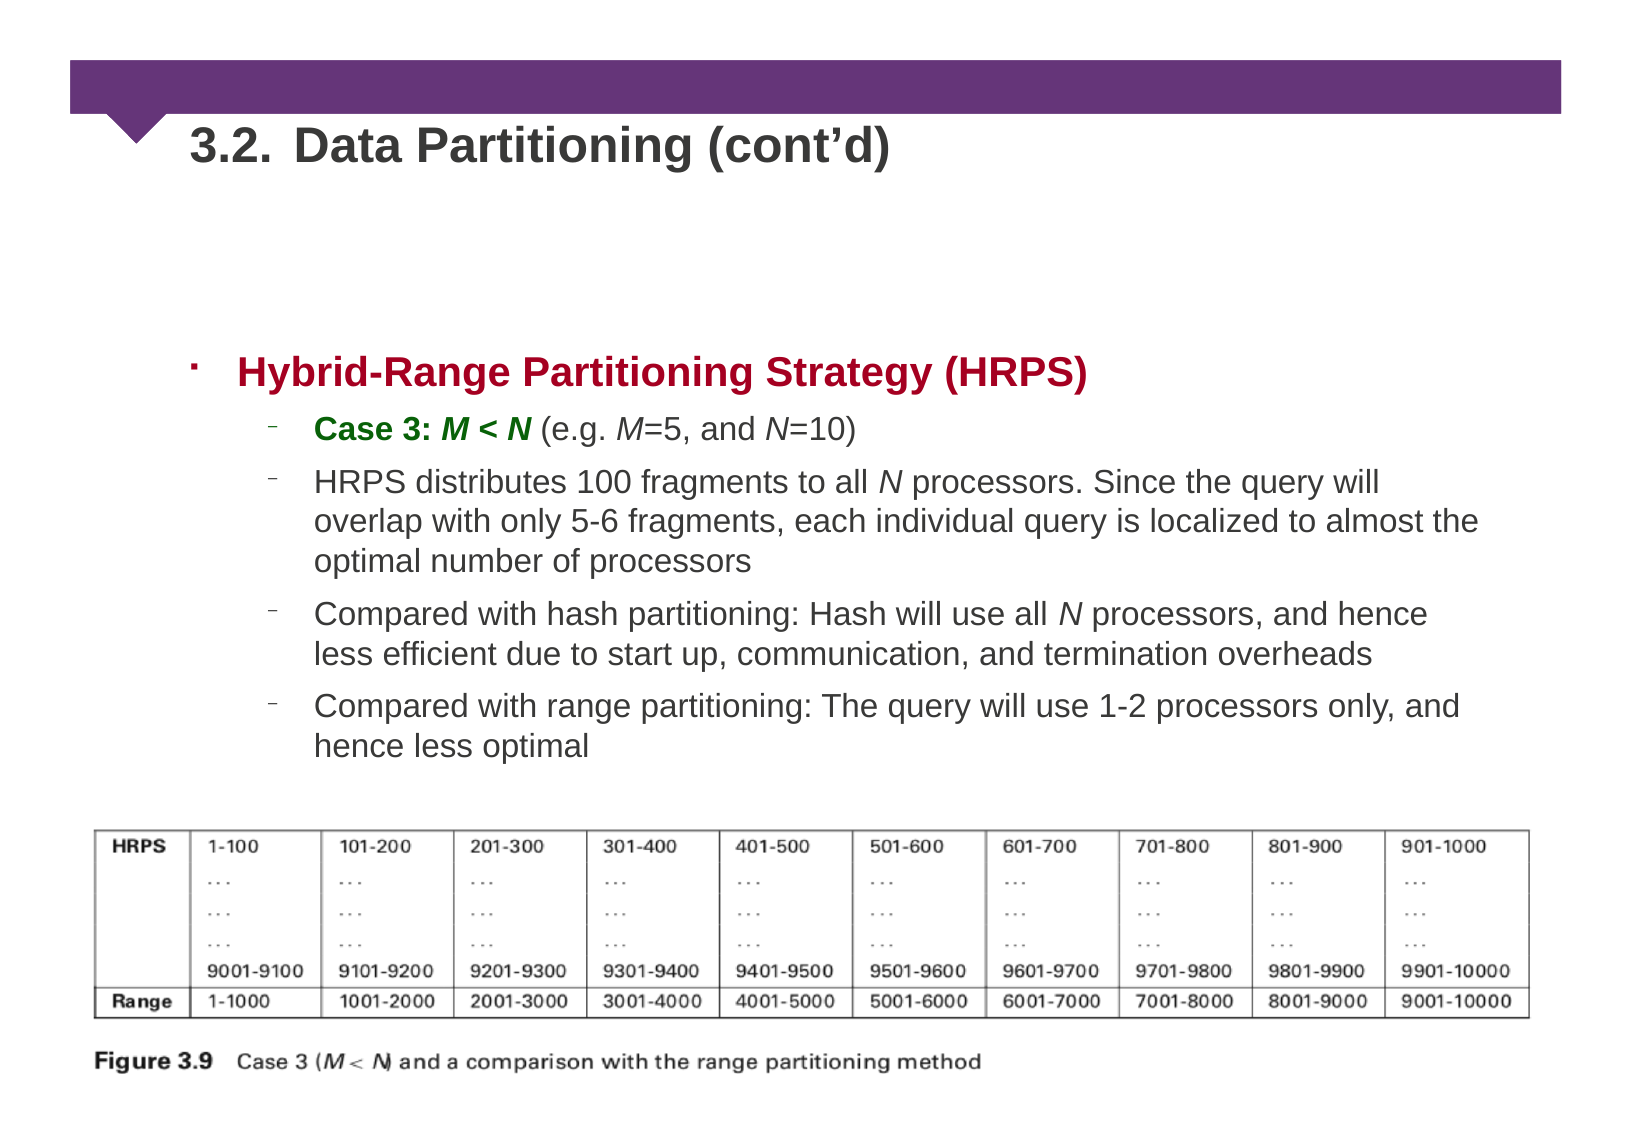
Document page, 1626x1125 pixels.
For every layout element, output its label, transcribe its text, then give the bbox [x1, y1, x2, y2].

title 3.2. Data Partitioning (cont’d) [189, 87, 1571, 275]
picture [42, 183, 1570, 1125]
list Hybrid-Range Partitioning Strategy (HRPS) Case 3: M < N (e.g. M=5, and N=10) HRPS distributes 100 fragments to all N processors. Since the query will overlap with only 5-6 fragments, each individual query is localized to almost the optimal number of processors Compared with hash partitioning: Hash will use all N processors, and hence less efficient due to start up, communication, and termination overheads Compared with range partitioning: The query will use 1-2 processors only, and hence less optimal [998, 344, 1490, 1020]
list Hybrid-Range Partitioning Strategy (HRPS) Case 3: M < N (e.g. M=5, and N=10) HRPS distributes 100 fragments to all N processors. Since the query will overlap with only 5-6 fragments, each individual query is localized to almost the optimal number of processors Compared with hash partitioning: Hash will use all N processors, and hence less efficient due to start up, communication, and termination overheads Compared with range partitioning: The query will use 1-2 processors only, and hence less optimal [189, 344, 612, 1020]
